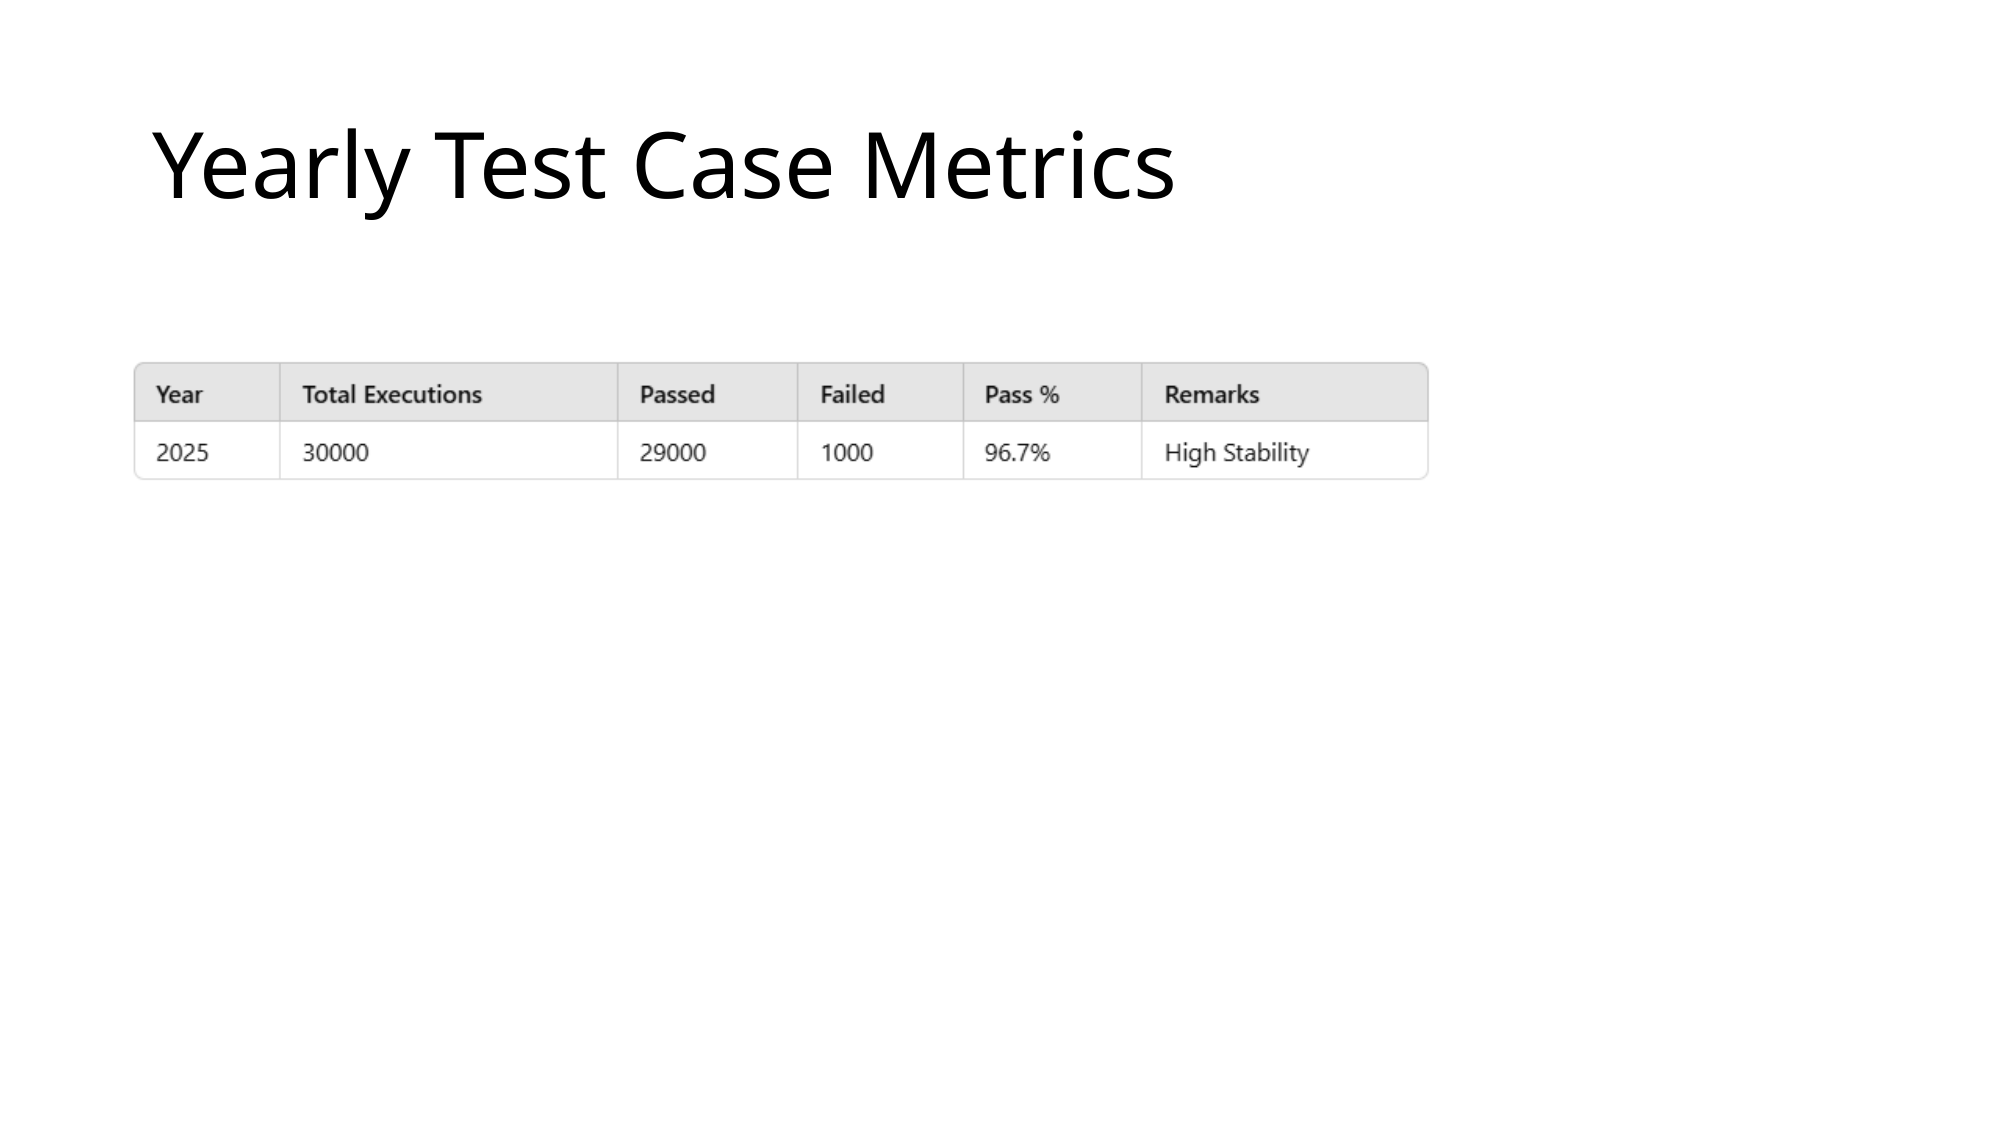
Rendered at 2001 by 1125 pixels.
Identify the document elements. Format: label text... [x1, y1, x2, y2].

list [123, 353, 1451, 499]
title Yearly Test Case Metrics [137, 59, 1863, 278]
